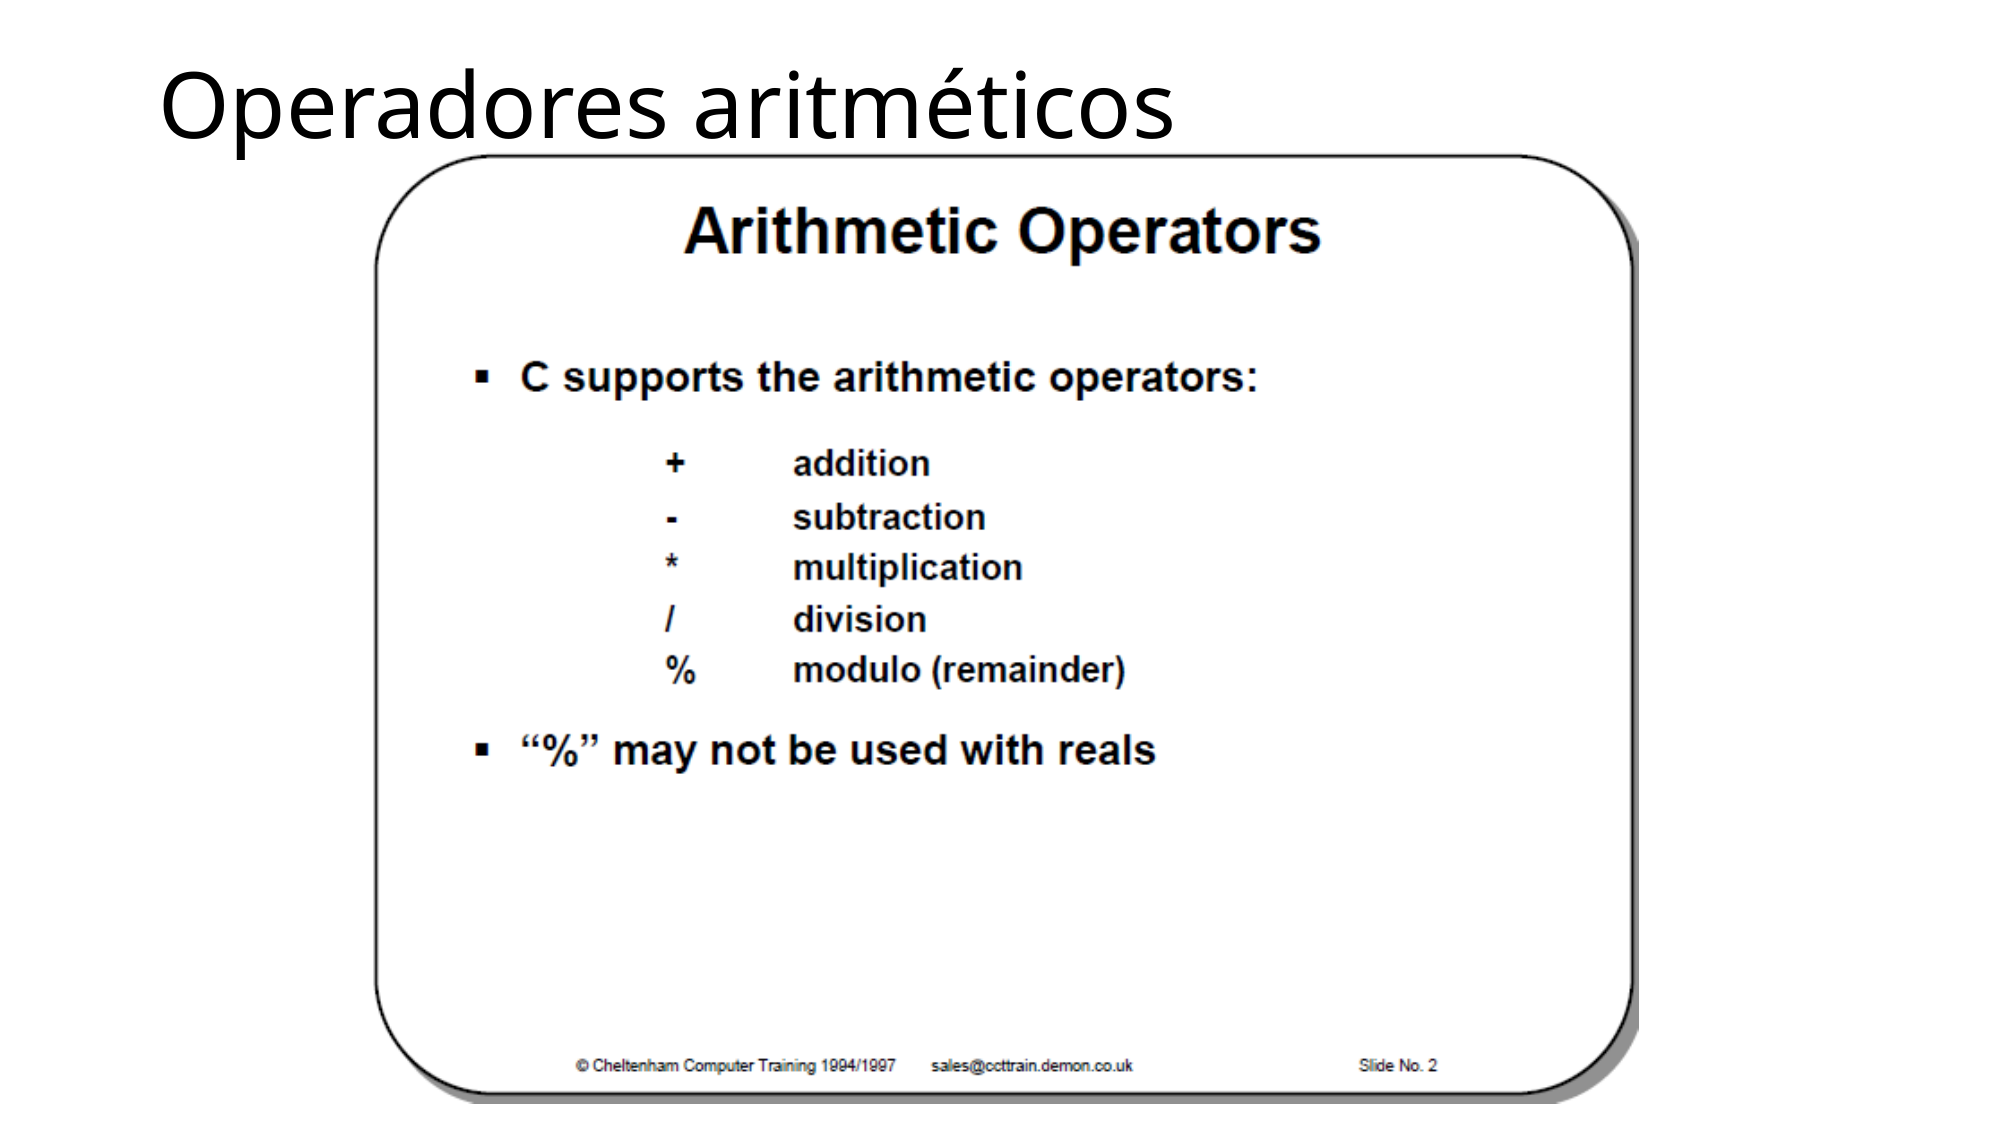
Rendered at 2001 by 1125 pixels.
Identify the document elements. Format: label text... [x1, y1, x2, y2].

picture [372, 148, 1639, 1104]
title Operadores aritméticos [143, 0, 1869, 218]
